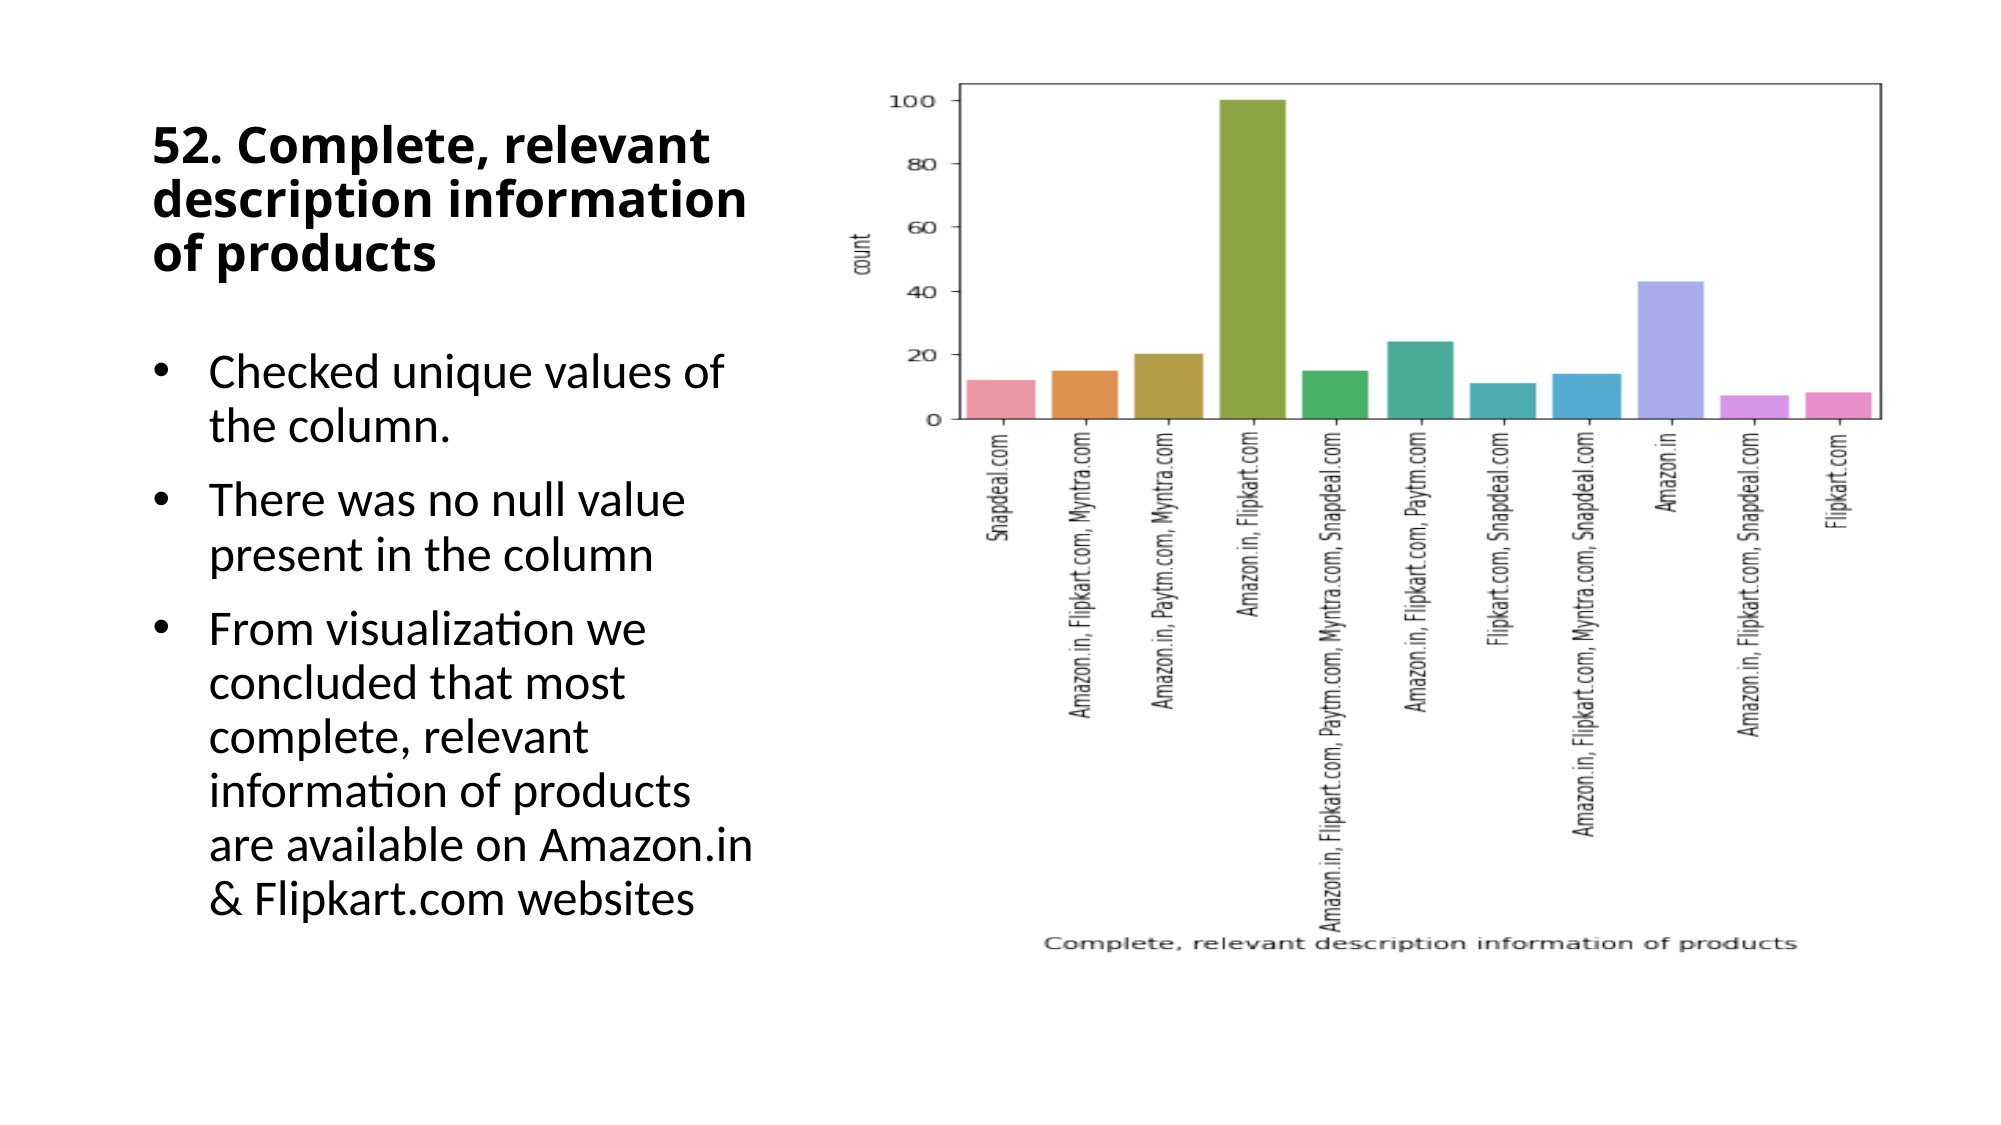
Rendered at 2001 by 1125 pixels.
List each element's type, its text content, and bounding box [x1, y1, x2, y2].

list Checked unique values of the column. There was no null value present in the column From visualization we concluded that most complete, relevant information of products are available on Amazon.in & Flipkart.com websites [137, 337, 783, 1050]
title 52. Complete, relevant description information of products [137, 75, 783, 290]
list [829, 74, 1901, 962]
